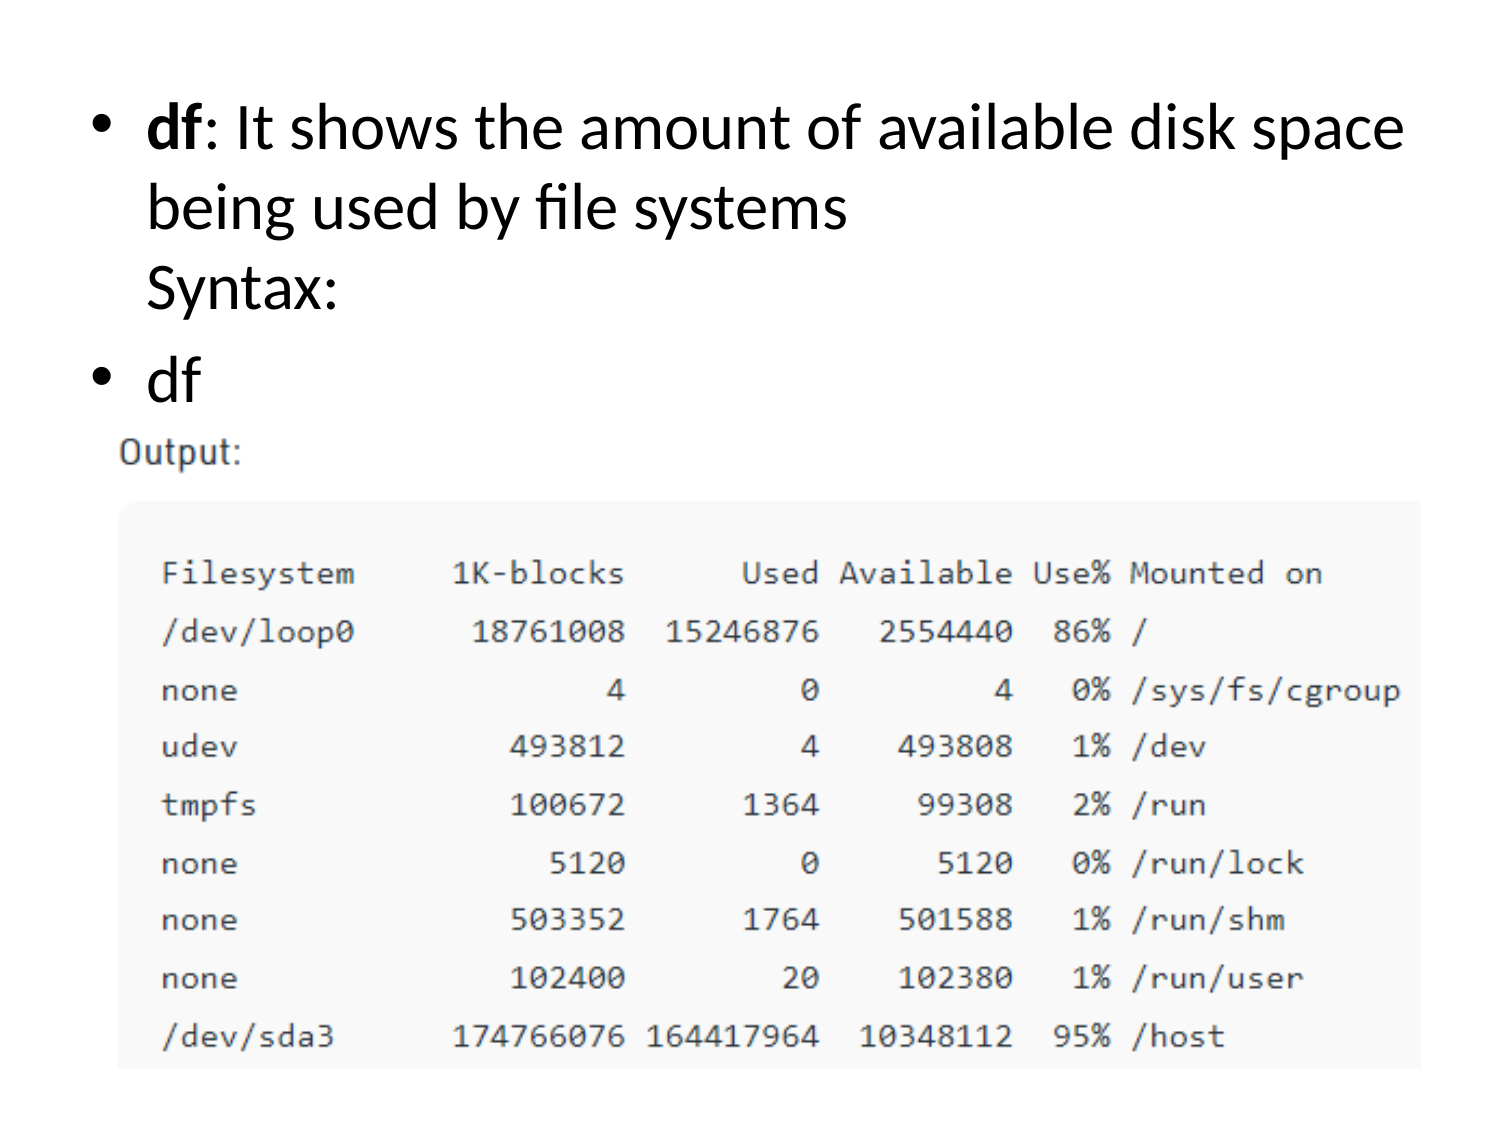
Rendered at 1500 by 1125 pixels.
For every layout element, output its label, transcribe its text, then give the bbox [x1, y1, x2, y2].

list df: It shows the amount of available disk space being used by file systems Syntax: df [75, 75, 1425, 1005]
picture [112, 437, 1421, 1069]
